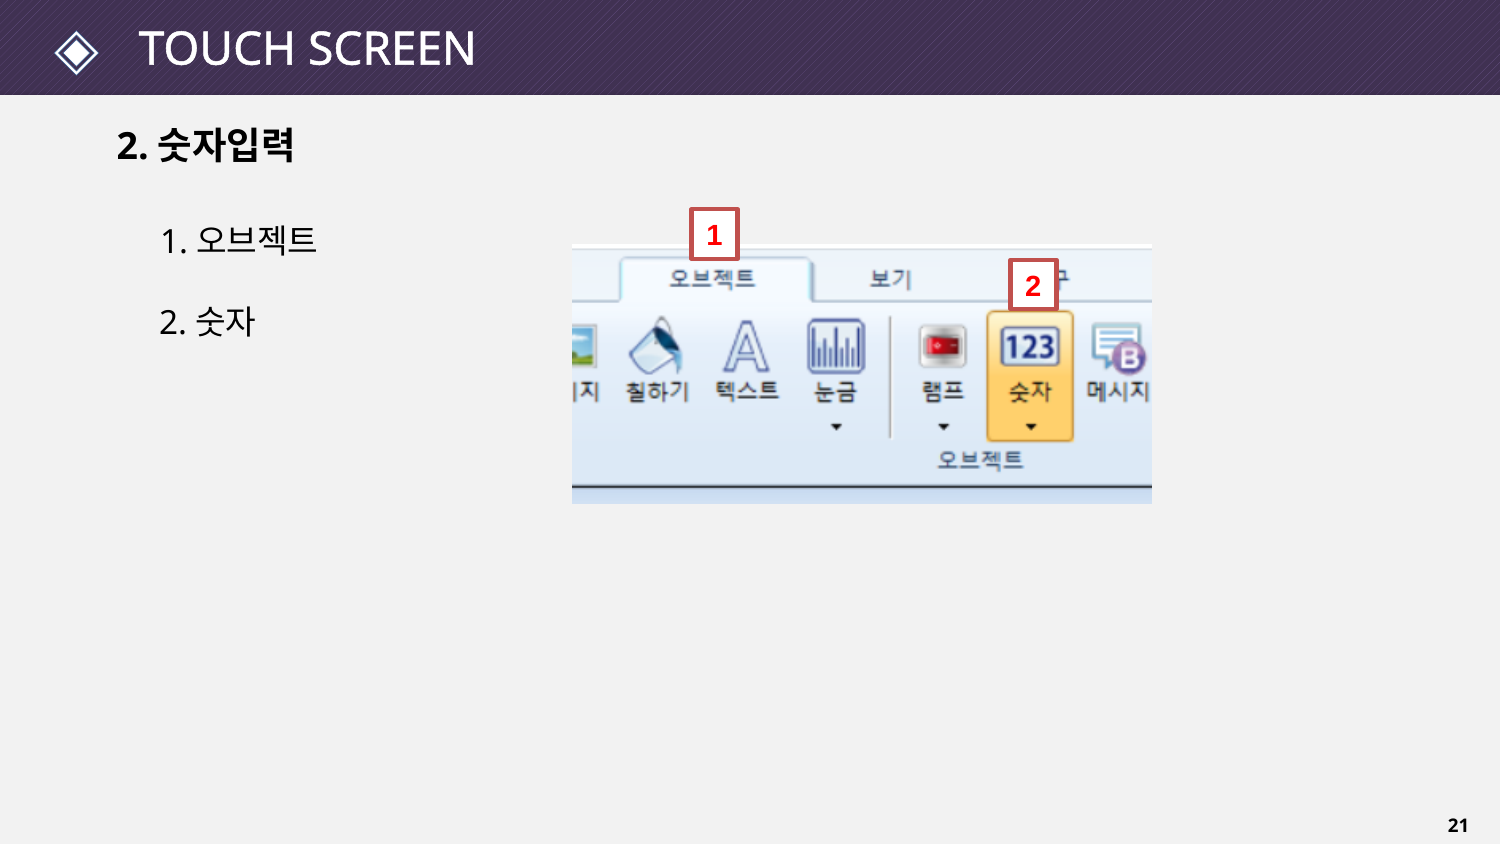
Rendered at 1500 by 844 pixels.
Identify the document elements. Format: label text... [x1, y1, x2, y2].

title TOUCH SCREEN [123, 75, 1463, 82]
text_box 2.숫자입력 [101, 114, 311, 175]
picture [572, 244, 1152, 504]
text_box 1 [689, 207, 740, 243]
text_box [0, 0, 1500, 75]
text_box 1.오브젝트 2.숫자 [135, 208, 396, 349]
